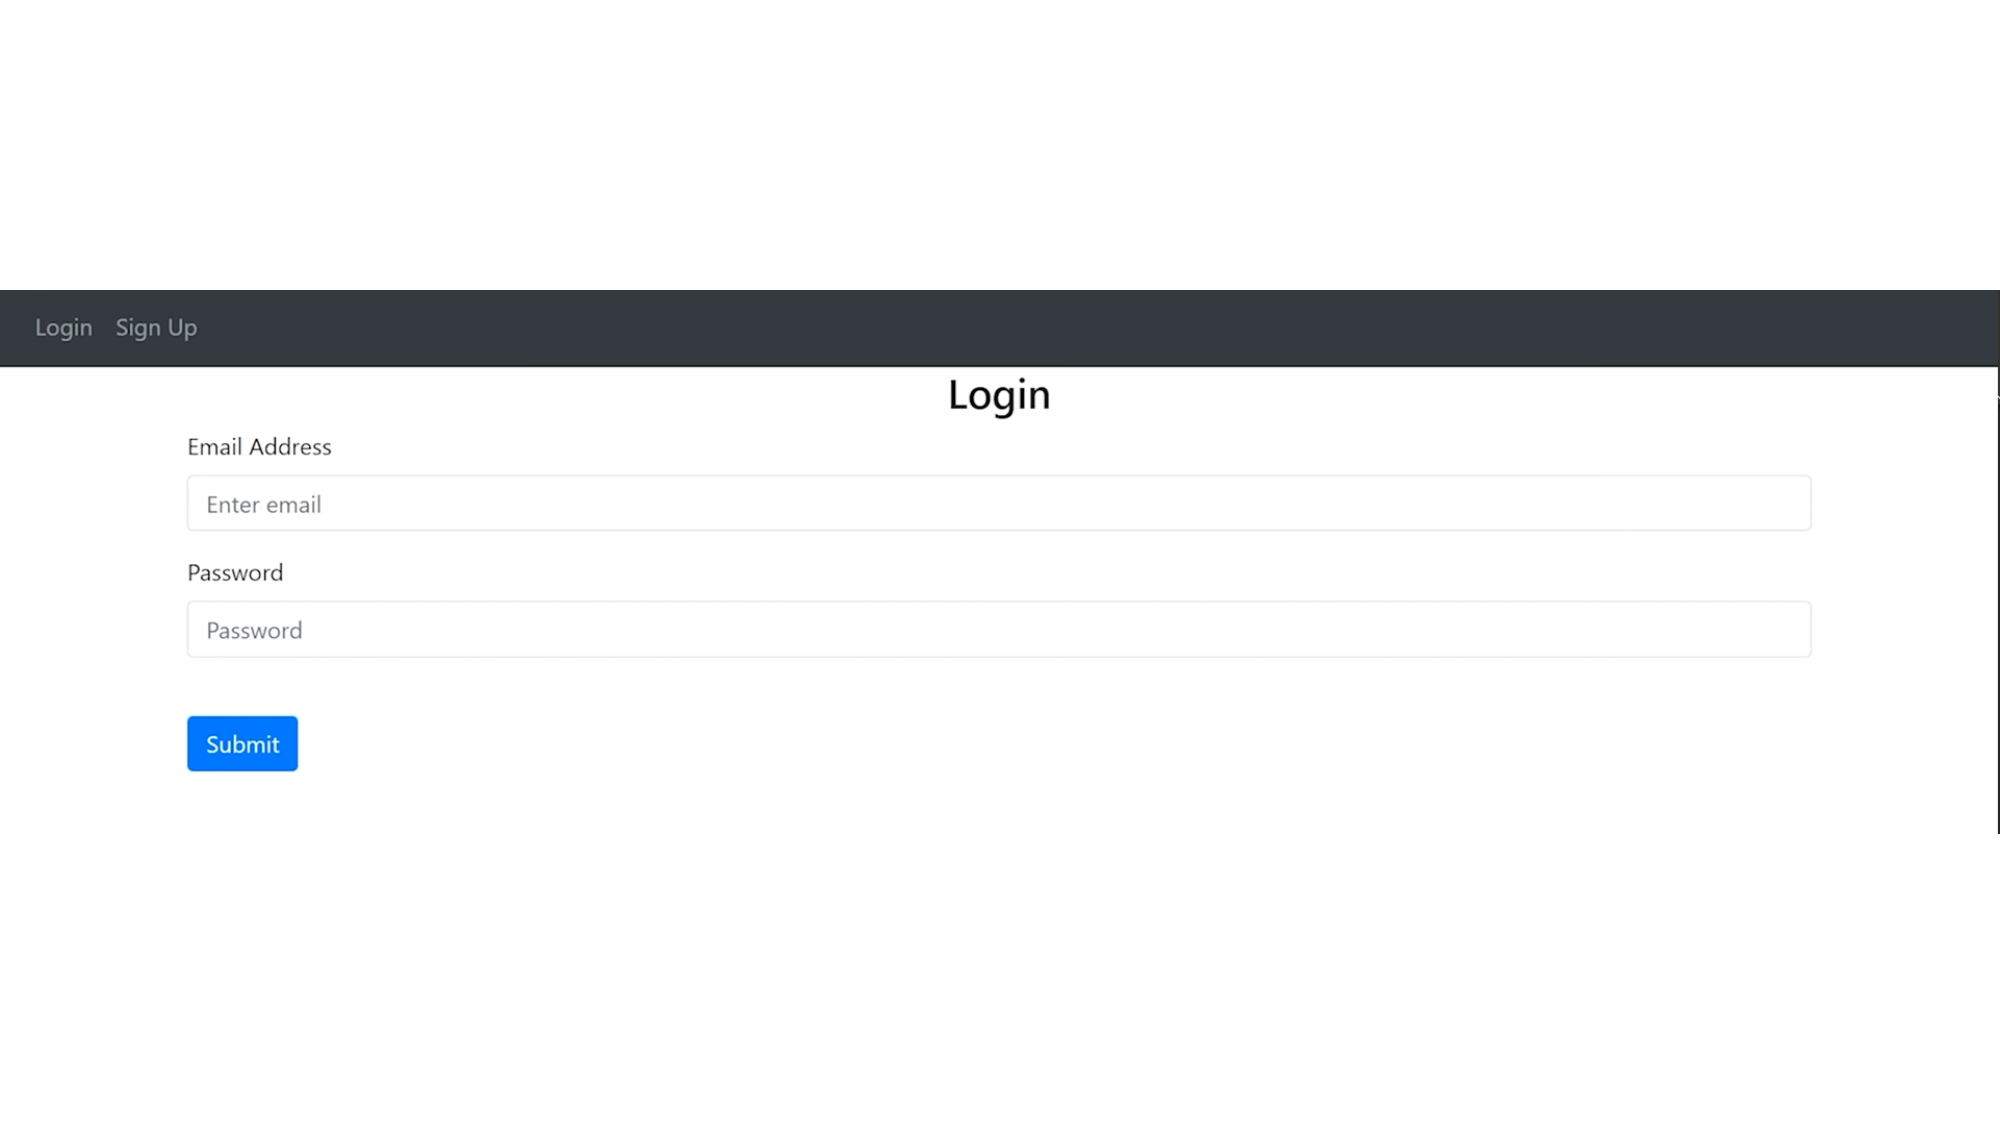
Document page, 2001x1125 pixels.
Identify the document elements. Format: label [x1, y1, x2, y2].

picture [0, 290, 2000, 835]
